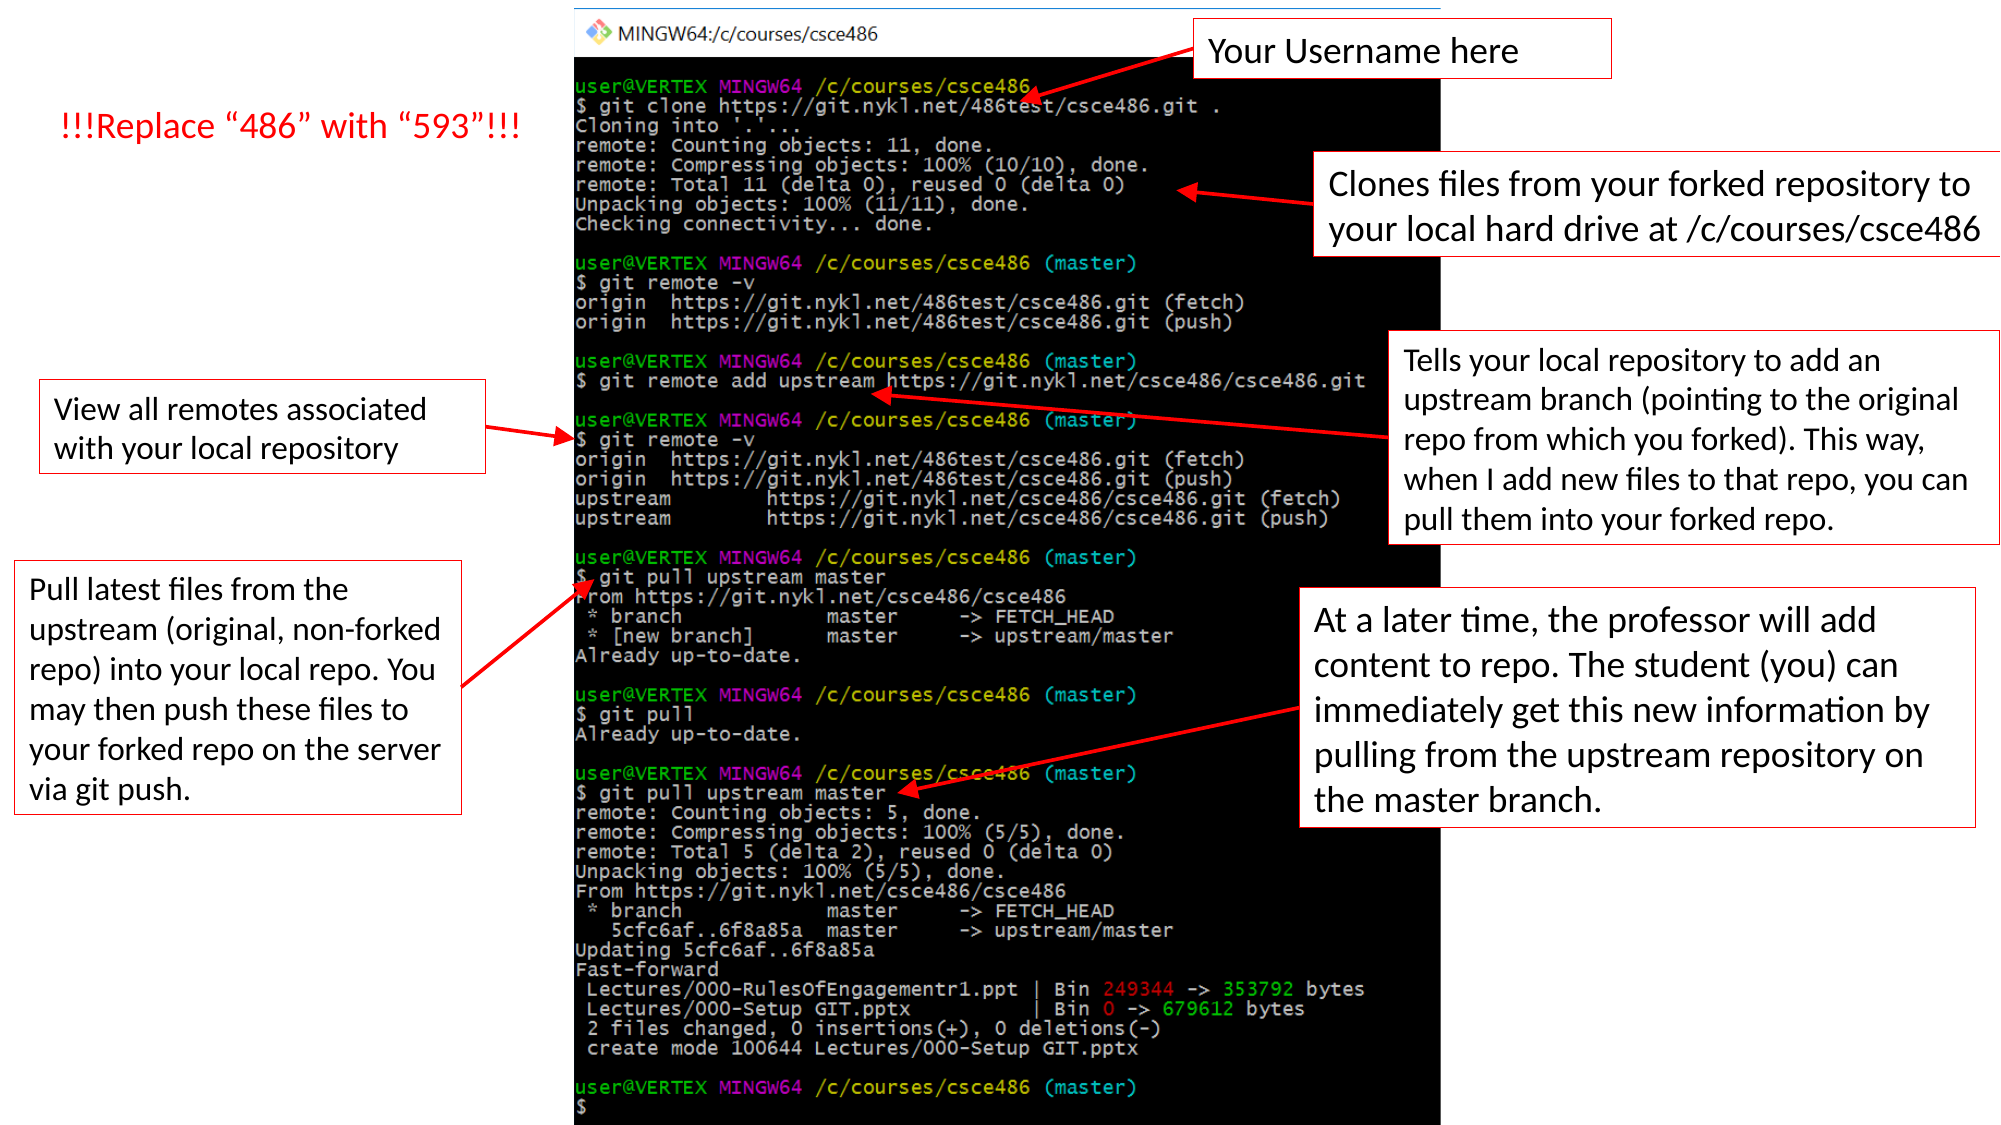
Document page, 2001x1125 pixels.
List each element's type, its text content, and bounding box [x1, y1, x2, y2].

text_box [485, 427, 575, 439]
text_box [1176, 190, 1314, 205]
text_box Your Username here [1441, 18, 1612, 79]
text_box View all remotes associated with your local repository [39, 379, 486, 474]
text_box Pull latest files from the upstream (original, non-forked repo) into your local repo. You may then push these files to your forked repo on the server via git push. [14, 560, 462, 815]
picture [574, 5, 1441, 1125]
text_box Tells your local repository to add an upstream branch (pointing to the original repo from which you forked). This way, when I add new files to that repo, you can pull them into your forked repo. [1441, 330, 2000, 545]
text_box !!!Replace “486” with “593”!!! [44, 93, 557, 154]
text_box At a later time, the professor will add content to repo. The student (you) can immediately get this new information by pulling from the upstream repository on the master branch. [1441, 587, 1976, 828]
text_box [870, 393, 1389, 439]
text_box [1019, 48, 1194, 102]
text_box Clones files from your forked repository to your local hard drive at /c/courses/csce486 [1441, 151, 2000, 257]
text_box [897, 708, 1300, 794]
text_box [461, 579, 595, 689]
